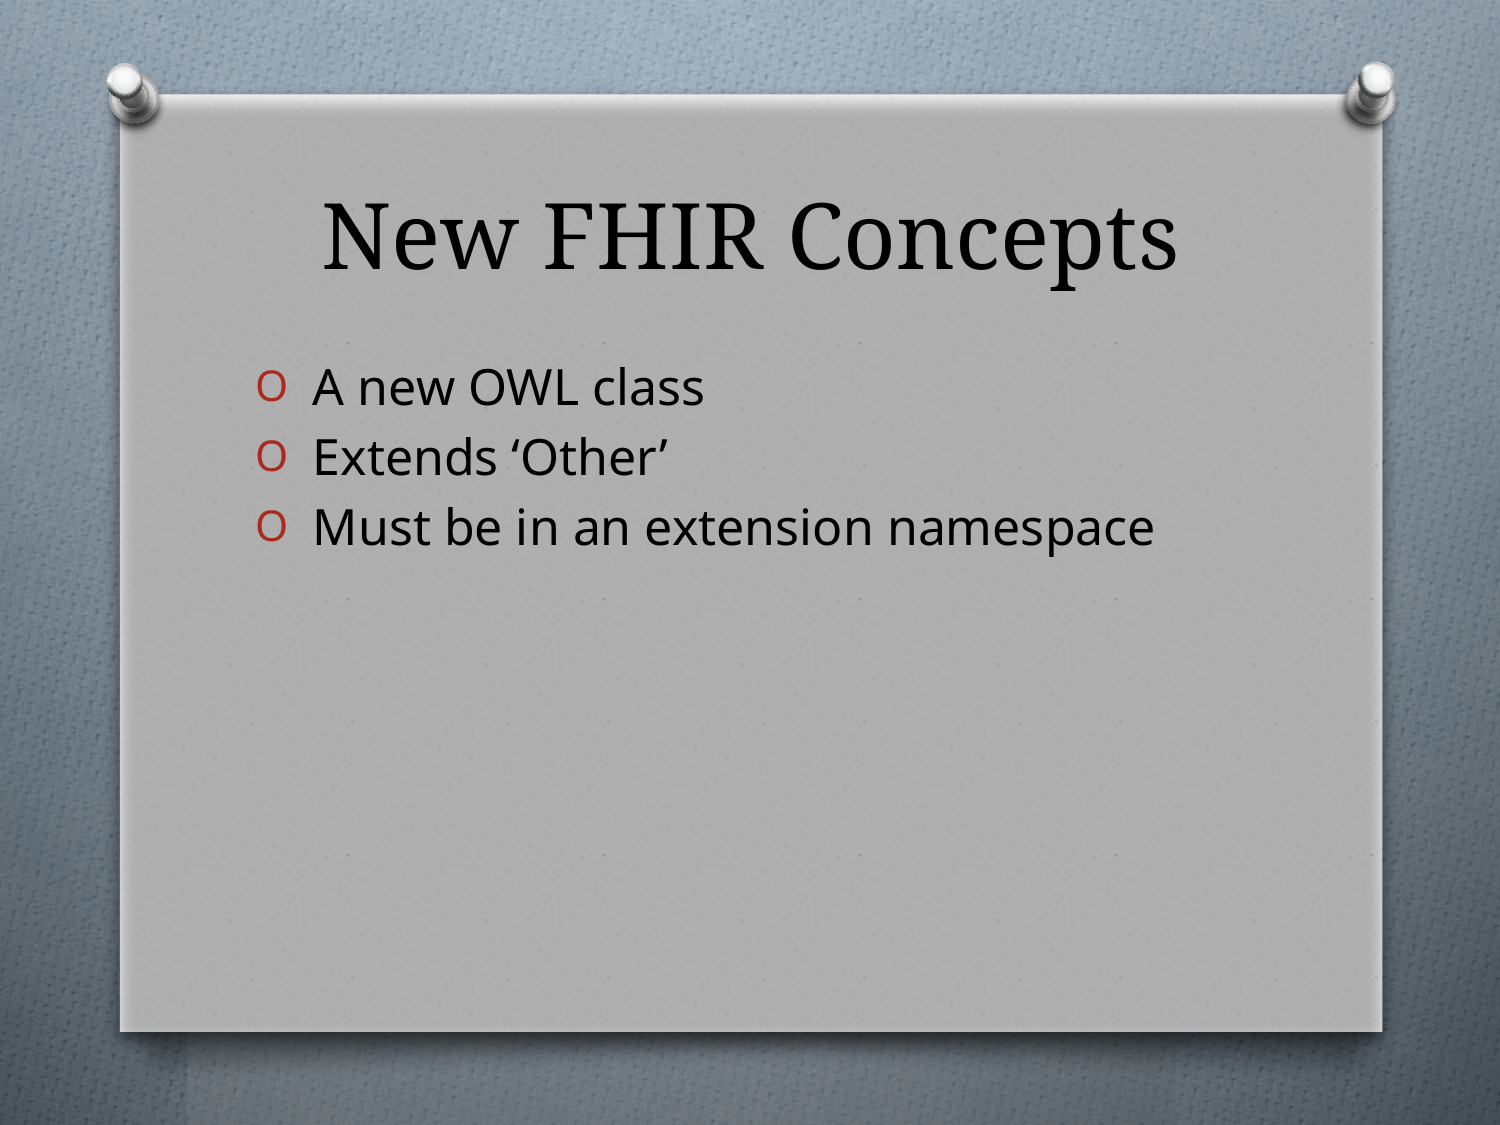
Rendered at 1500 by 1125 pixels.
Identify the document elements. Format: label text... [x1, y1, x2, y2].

list A new OWL class Extends ‘Other’ Must be in an extension namespace [240, 347, 1257, 939]
picture [75, 29, 198, 153]
picture [1317, 35, 1439, 156]
title New FHIR Concepts [179, 134, 1323, 332]
